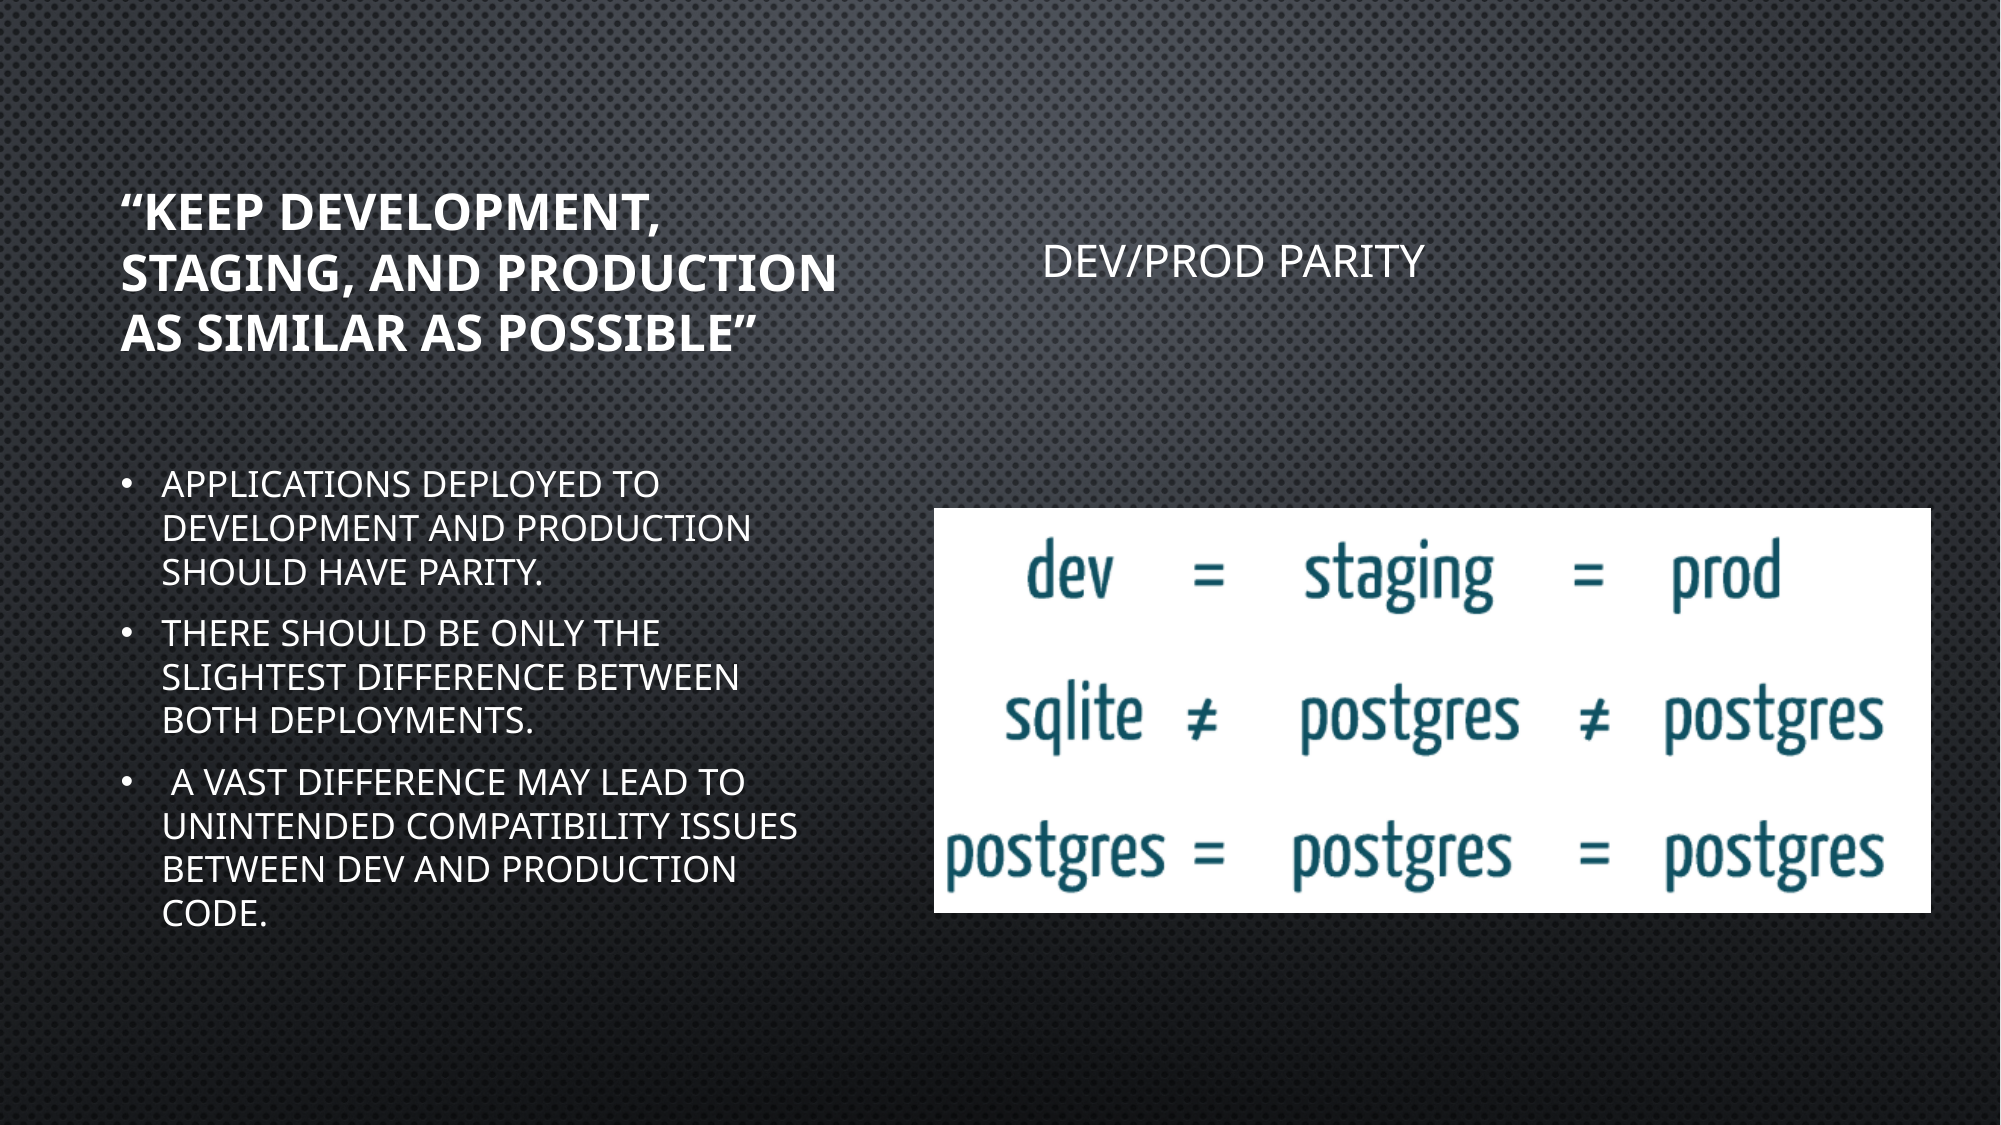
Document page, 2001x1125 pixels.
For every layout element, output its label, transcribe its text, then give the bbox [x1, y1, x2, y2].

picture [933, 508, 1932, 913]
title Dev/prod parity [1026, 136, 2000, 437]
list “Keep development, staging, and production as similar as possible” Applications deployed to development and production should have parity. there should be only the slightest difference between both deployments. A vast difference may lead to unintended compatibility issues between dev and production code. [105, 163, 858, 950]
